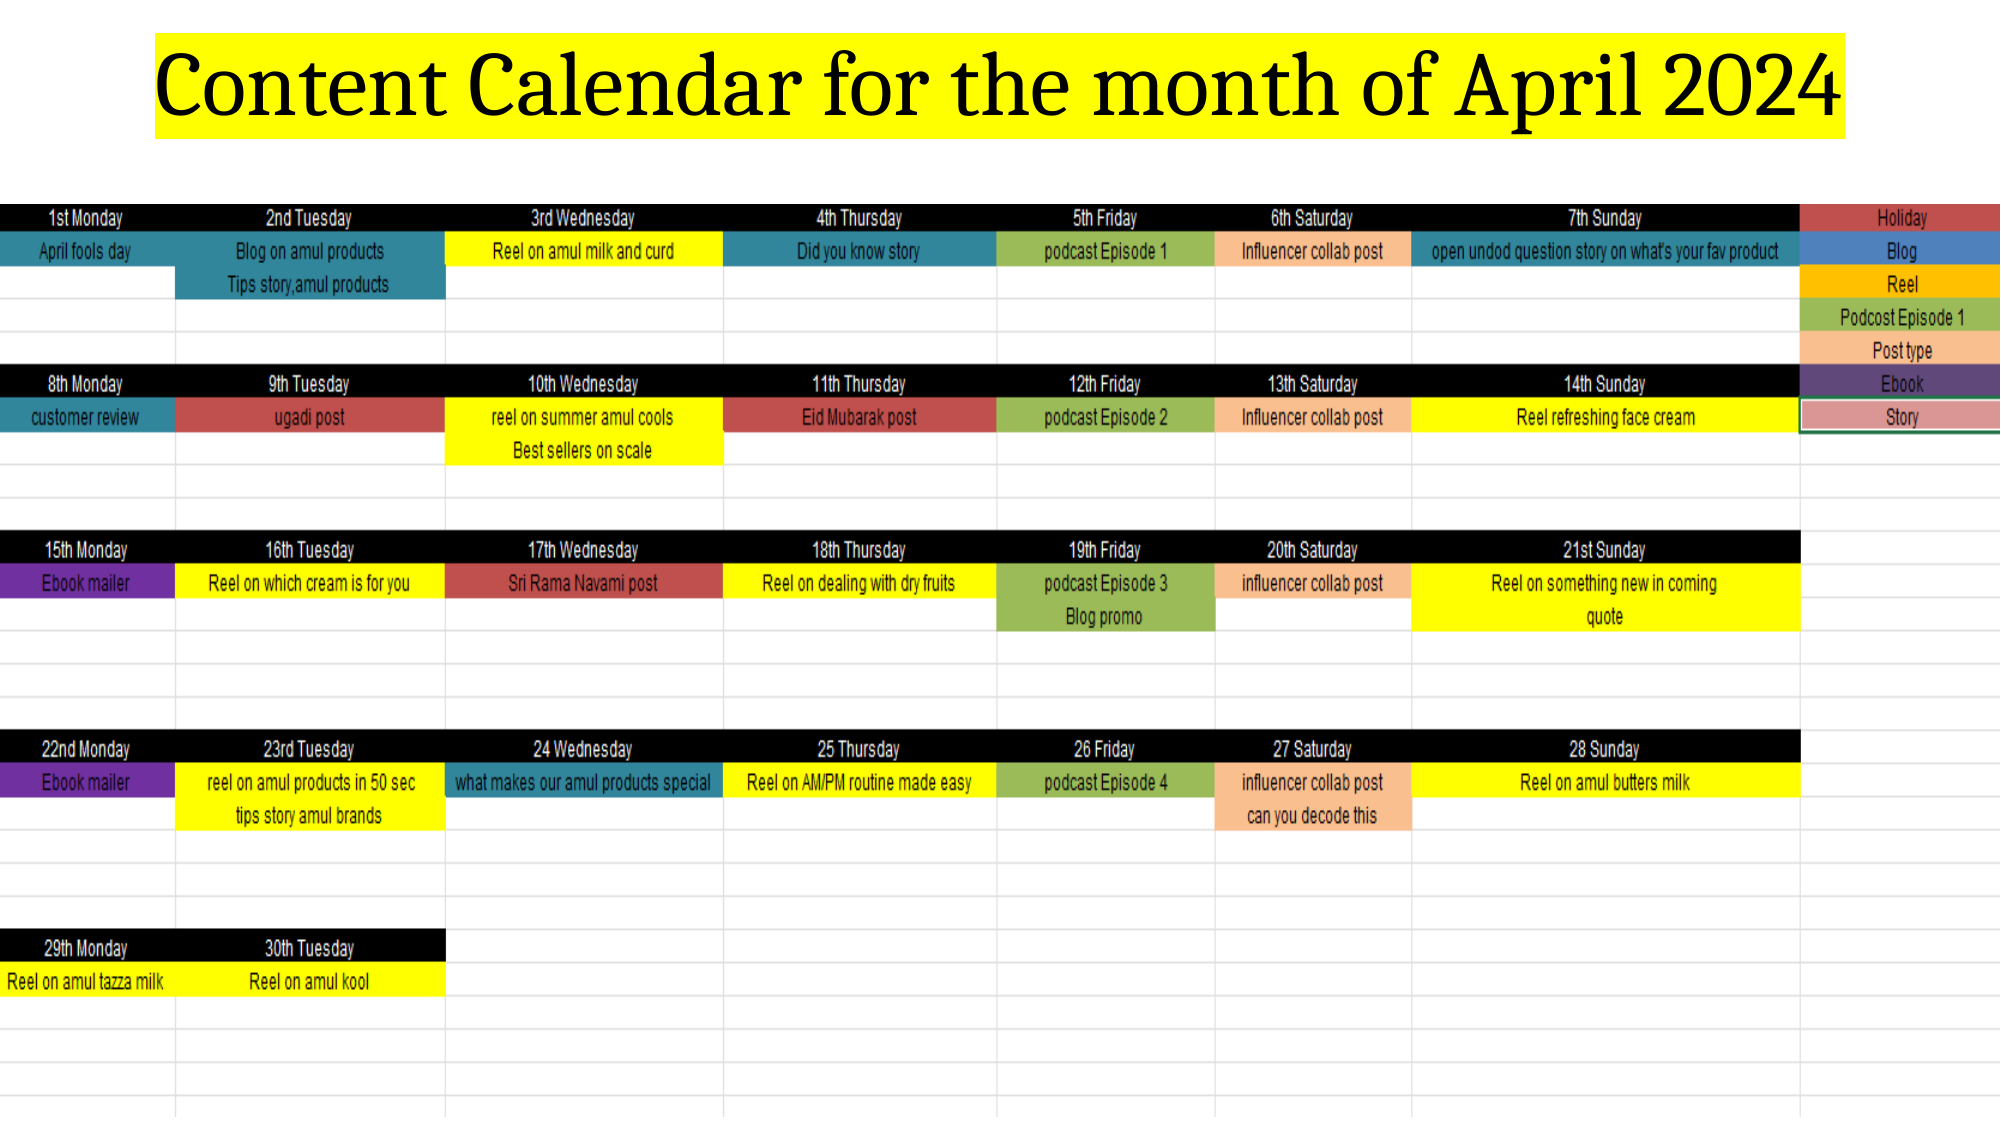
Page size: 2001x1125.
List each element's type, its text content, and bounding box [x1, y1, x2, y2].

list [0, 204, 2000, 1117]
title Content Calendar for the month of April 2024 [137, 0, 1863, 173]
